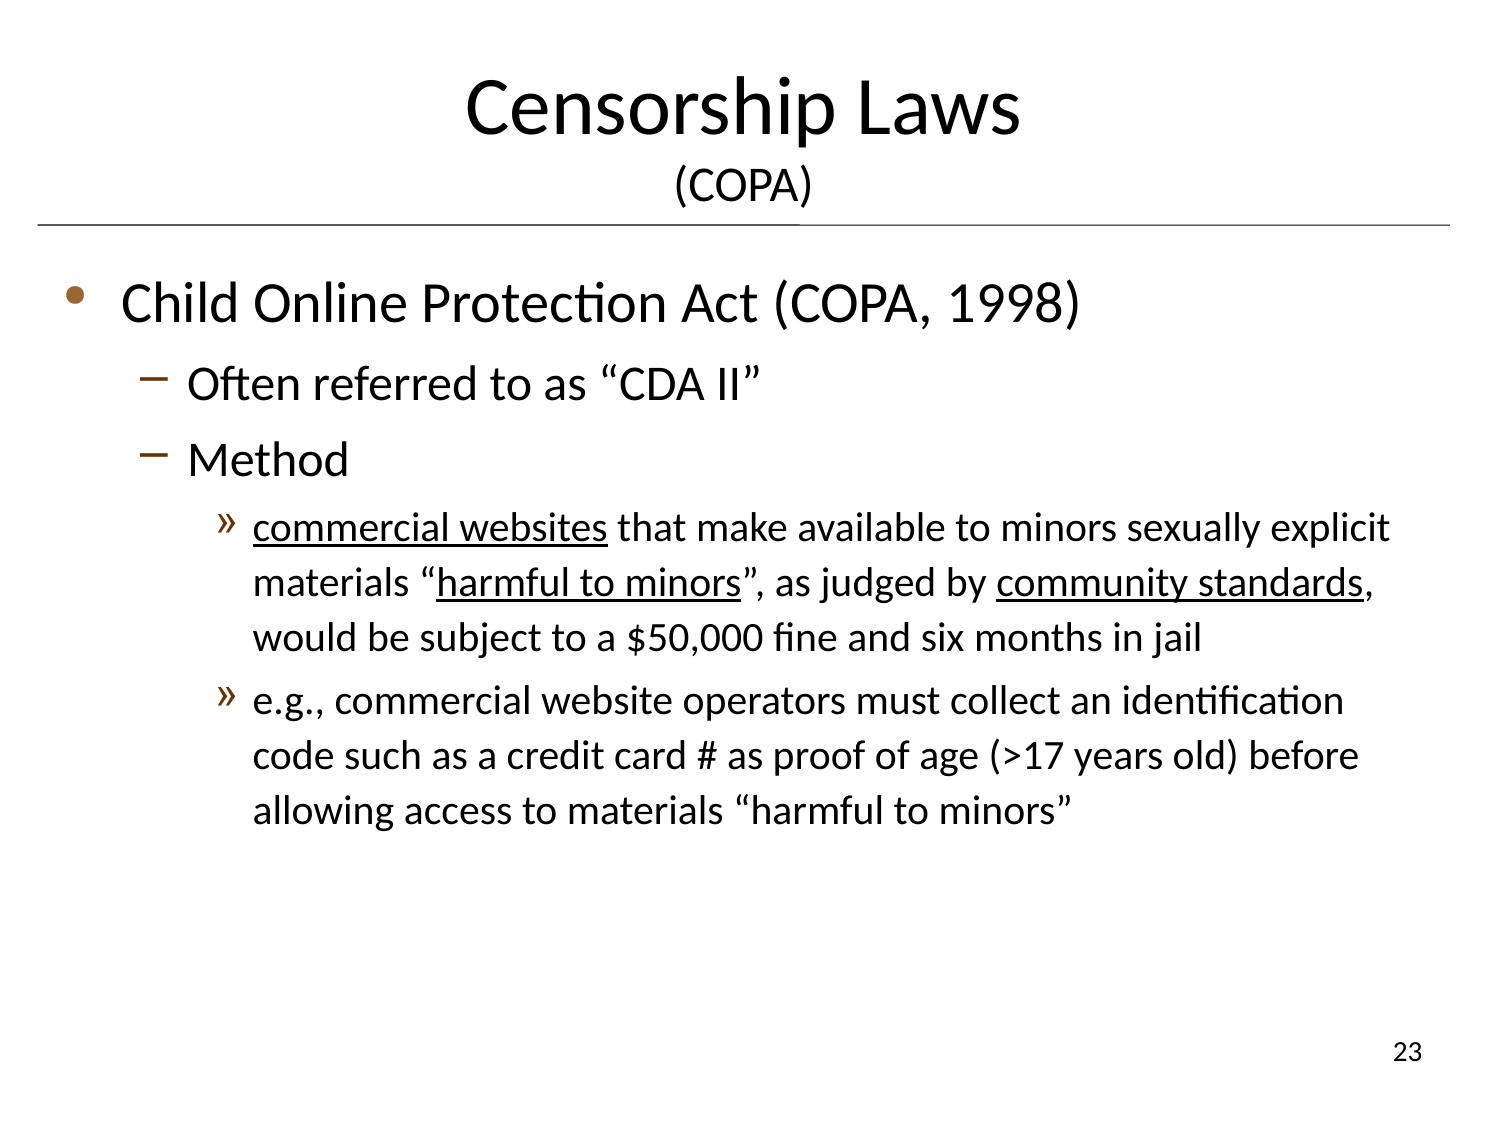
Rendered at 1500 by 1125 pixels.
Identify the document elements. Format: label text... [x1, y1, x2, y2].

title Censorship Laws (COPA) [49, 37, 1438, 219]
slide_number 23 [1124, 1012, 1438, 1088]
list Child Online Protection Act (COPA, 1998) Often referred to as “CDA II” Method commercial websites that make available to minors sexually explicit materials “harmful to minors”, as judged by community standards, would be subject to a $50,000 fine and six months in jail e.g., commercial website operators must collect an identification code such as a credit card # as proof of age (>17 years old) before allowing access to materials “harmful to minors” [49, 249, 1418, 1051]
